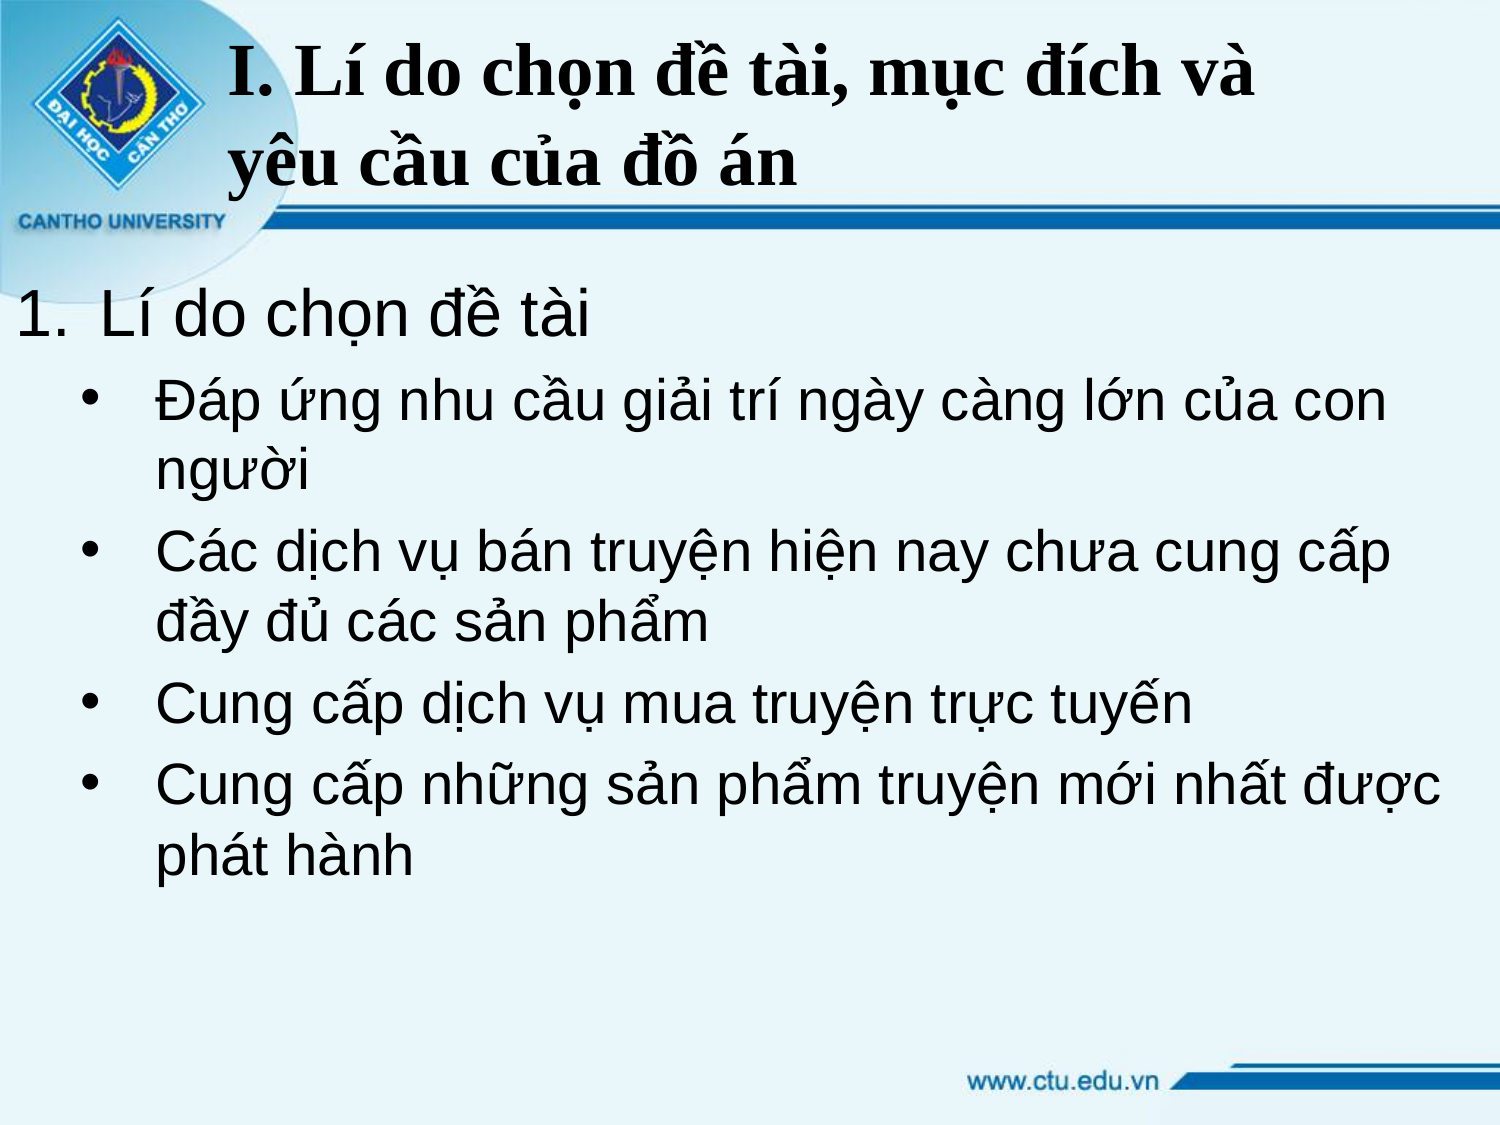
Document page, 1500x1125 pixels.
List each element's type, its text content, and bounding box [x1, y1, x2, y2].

picture [0, 0, 1500, 1125]
list Lí do chọn đề tài Đáp ứng nhu cầu giải trí ngày càng lớn của con người Các dịch vụ bán truyện hiện nay chưa cung cấp đầy đủ các sản phẩm Cung cấp dịch vụ mua truyện trực tuyến Cung cấp những sản phẩm truyện mới nhất được phát hành [0, 262, 1475, 1005]
title I. Lí do chọn đề tài, mục đích và yêu cầu của đồ án [212, 45, 1425, 175]
